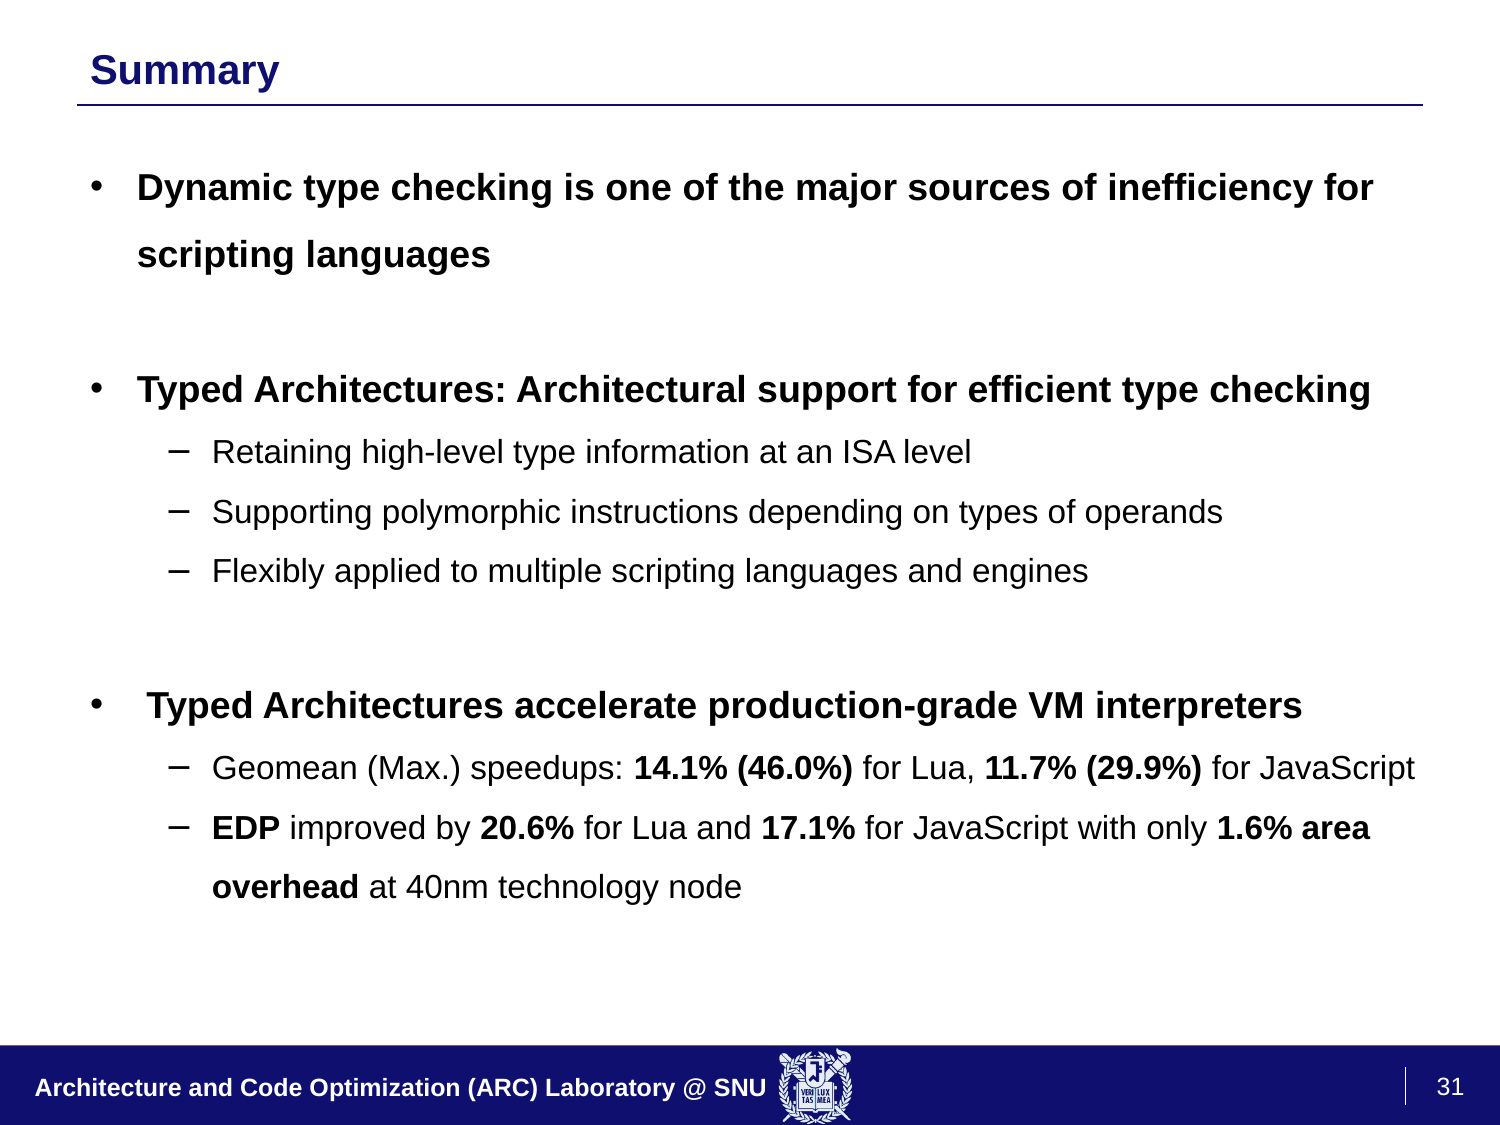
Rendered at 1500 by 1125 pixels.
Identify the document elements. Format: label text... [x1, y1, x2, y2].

list Dynamic type checking is one of the major sources of inefficiency for scripting languages Typed Architectures: Architectural support for efficient type checking Retaining high-level type information at an ISA level Supporting polymorphic instructions depending on types of operands Flexibly applied to multiple scripting languages and engines Typed Architectures accelerate production-grade VM interpreters Geomean (Max.) speedups: 14.1% (46.0%) for Lua, 11.7% (29.9%) for JavaScript EDP improved by 20.6% for Lua and 17.1% for JavaScript with only 1.6% area overhead at 40nm technology node [75, 125, 1500, 1012]
picture [773, 1047, 857, 1125]
title Summary [75, 30, 1425, 105]
slide_number 31 [1411, 1046, 1490, 1125]
